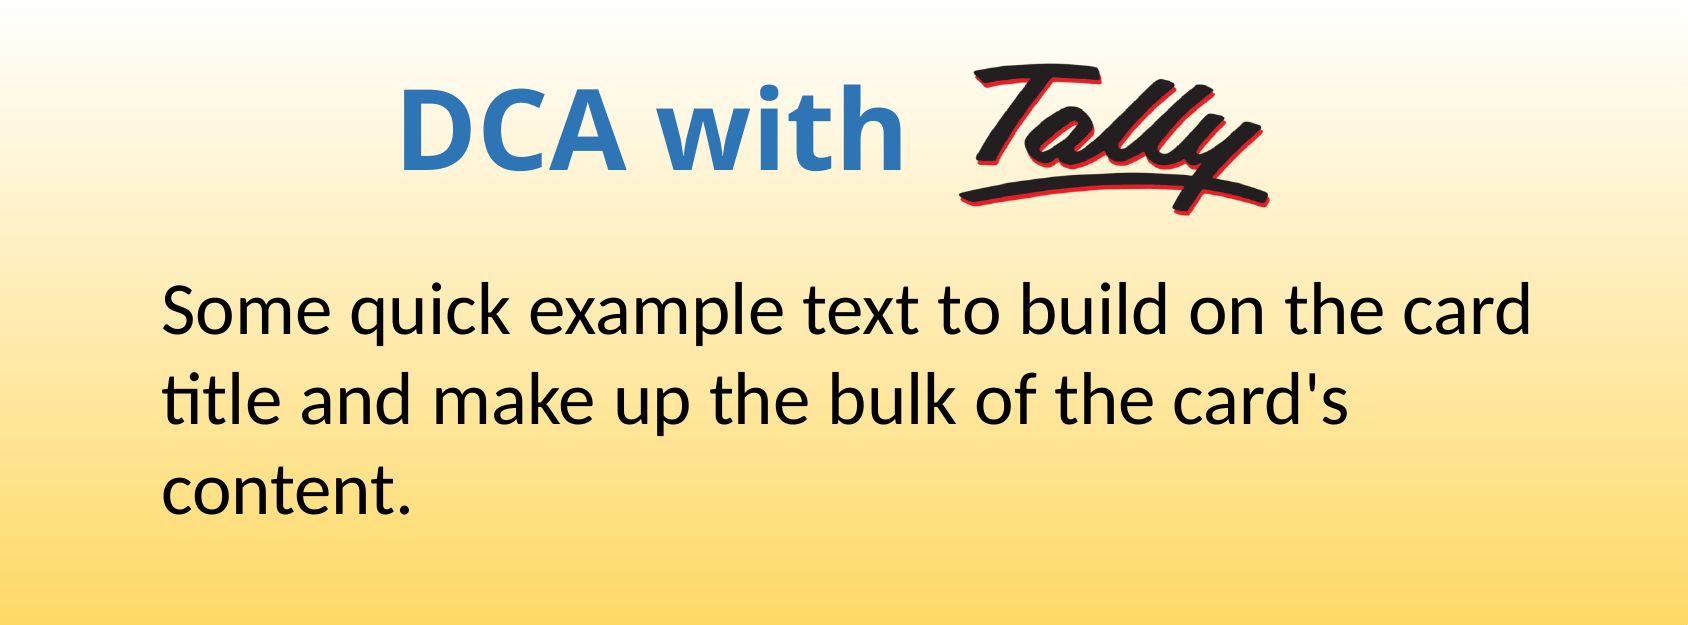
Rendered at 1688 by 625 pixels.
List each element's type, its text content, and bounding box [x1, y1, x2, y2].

text_box DCA with [379, 50, 947, 200]
picture [947, 24, 1299, 228]
text_box Some quick example text to build on the card title and make up the bulk of the card's content. [146, 252, 1608, 537]
